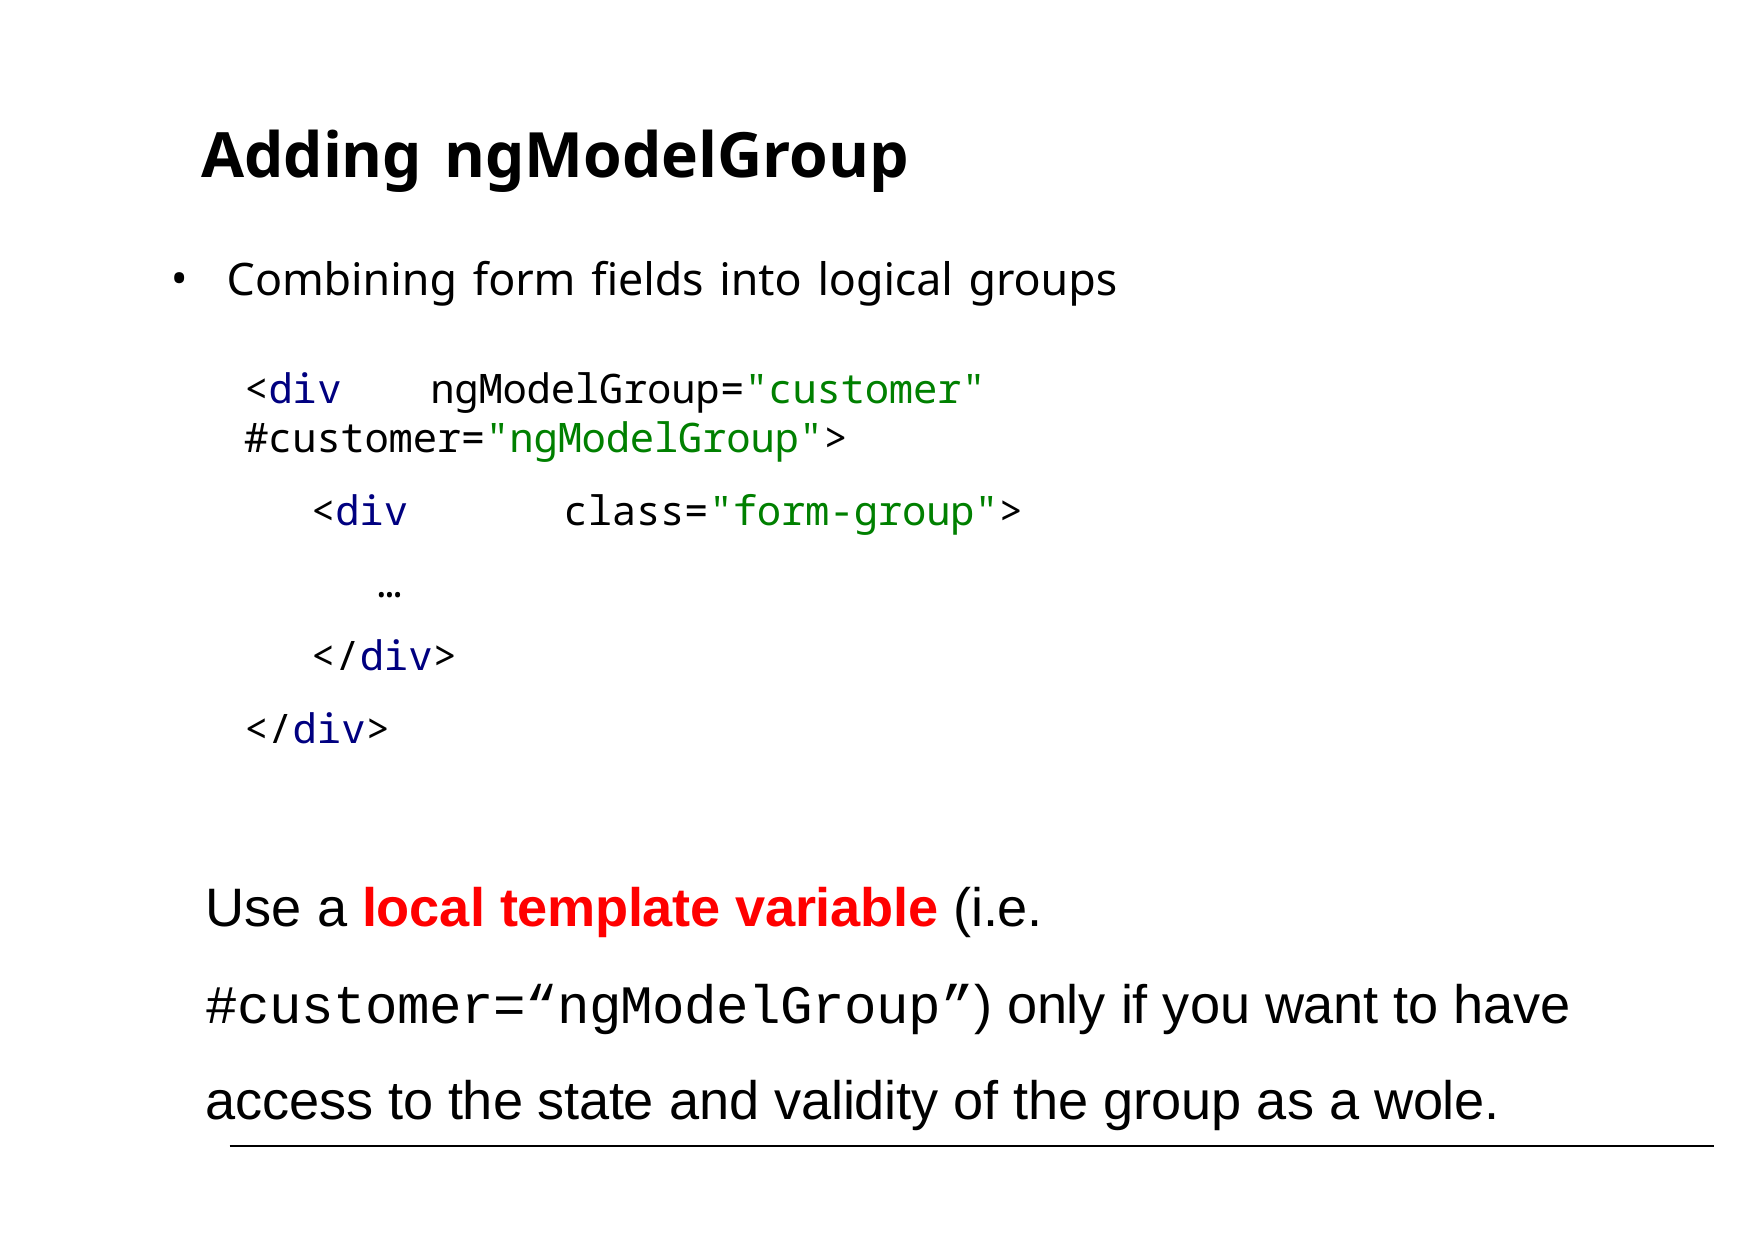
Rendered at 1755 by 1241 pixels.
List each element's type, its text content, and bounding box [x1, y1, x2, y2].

text_box Adding ngModelGroup [199, 115, 987, 191]
list Combining form fields into logical groups <div ngModelGroup="customer" #customer="ngModelGroup"> <div class="form‐group"> … </div> </div> Use a local template variable (i.e. #customer=“ngModelGroup”) only if you want to have access to the state and validity of the group as a wole. [168, 250, 1586, 1131]
